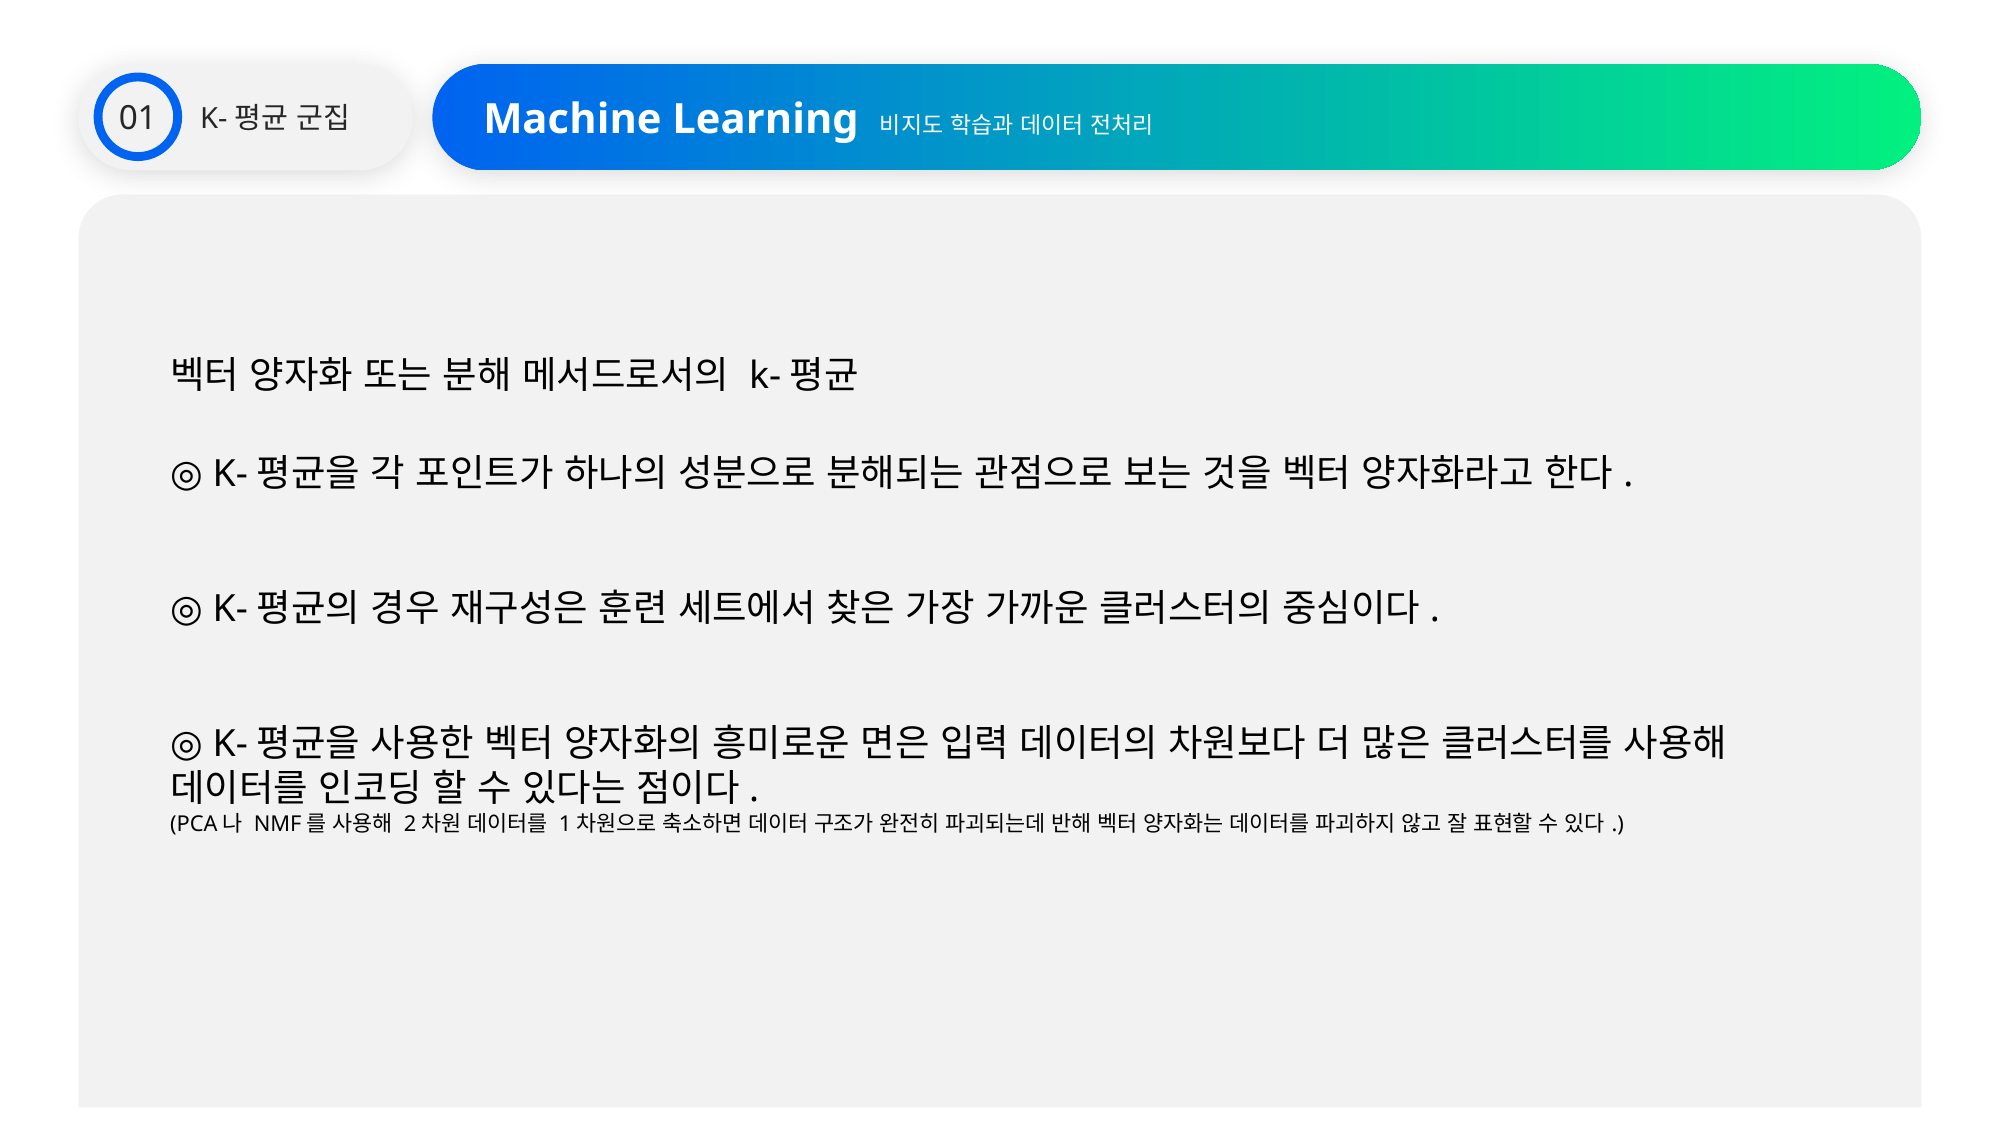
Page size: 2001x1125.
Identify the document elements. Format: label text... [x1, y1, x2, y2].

text_box 01 [96, 75, 179, 158]
text_box [77, 193, 1923, 1109]
text_box 벡터 양자화 또는 분해 메서드로서의 k-평균 [155, 343, 1034, 403]
text_box Machine Learning 비지도 학습과 데이터 전처리 [431, 63, 1923, 172]
text_box K-평균 군집 [77, 63, 414, 172]
text_box ◎ K-평균을 각 포인트가 하나의 성분으로 분해되는 관점으로 보는 것을 벡터 양자화라고 한다. ◎ K-평균의 경우 재구성은 훈련 세트에서 찾은 가장 가까운 클러스터의 중심이다. ◎ K-평균을 사용한 벡터 양자화의 흥미로운 면은 입력 데이터의 차원보다 더 많은 클러스터를 사용해 데이터를 인코딩 할 수 있다는 점이다. (PCA나 NMF를 사용해 2차원 데이터를 1차원으로 축소하면 데이터 구조가 완전히 파괴되는데 반해 벡터 양자화는 데이터를 파괴하지 않고 잘 표현할 수 있다.) [155, 441, 1794, 843]
